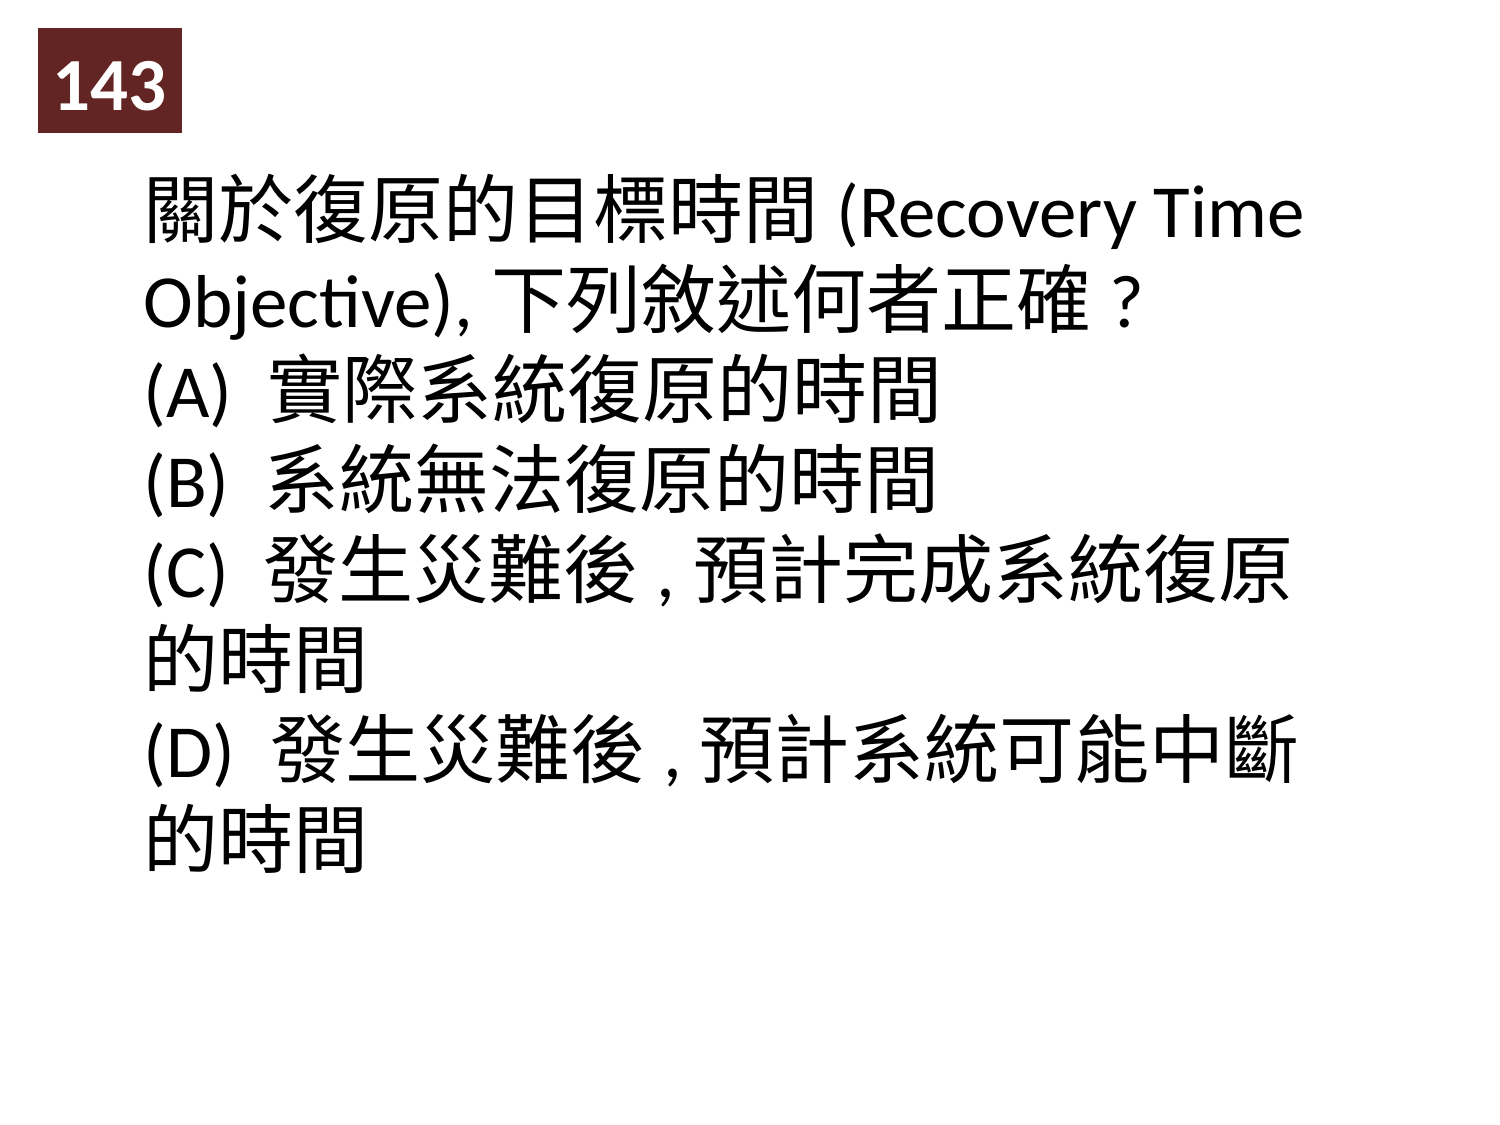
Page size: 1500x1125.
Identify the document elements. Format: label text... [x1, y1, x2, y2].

text_box 143 [38, 28, 182, 133]
text_box 關於復原的目標時間(Recovery Time Objective),下列敘述何者正確? (A) 實際系統復原的時間 (B) 系統無法復原的時間 (C) 發生災難後,預計完成系統復原的時間 (D) 發生災難後,預計系統可能中斷的時間 [128, 155, 1372, 890]
